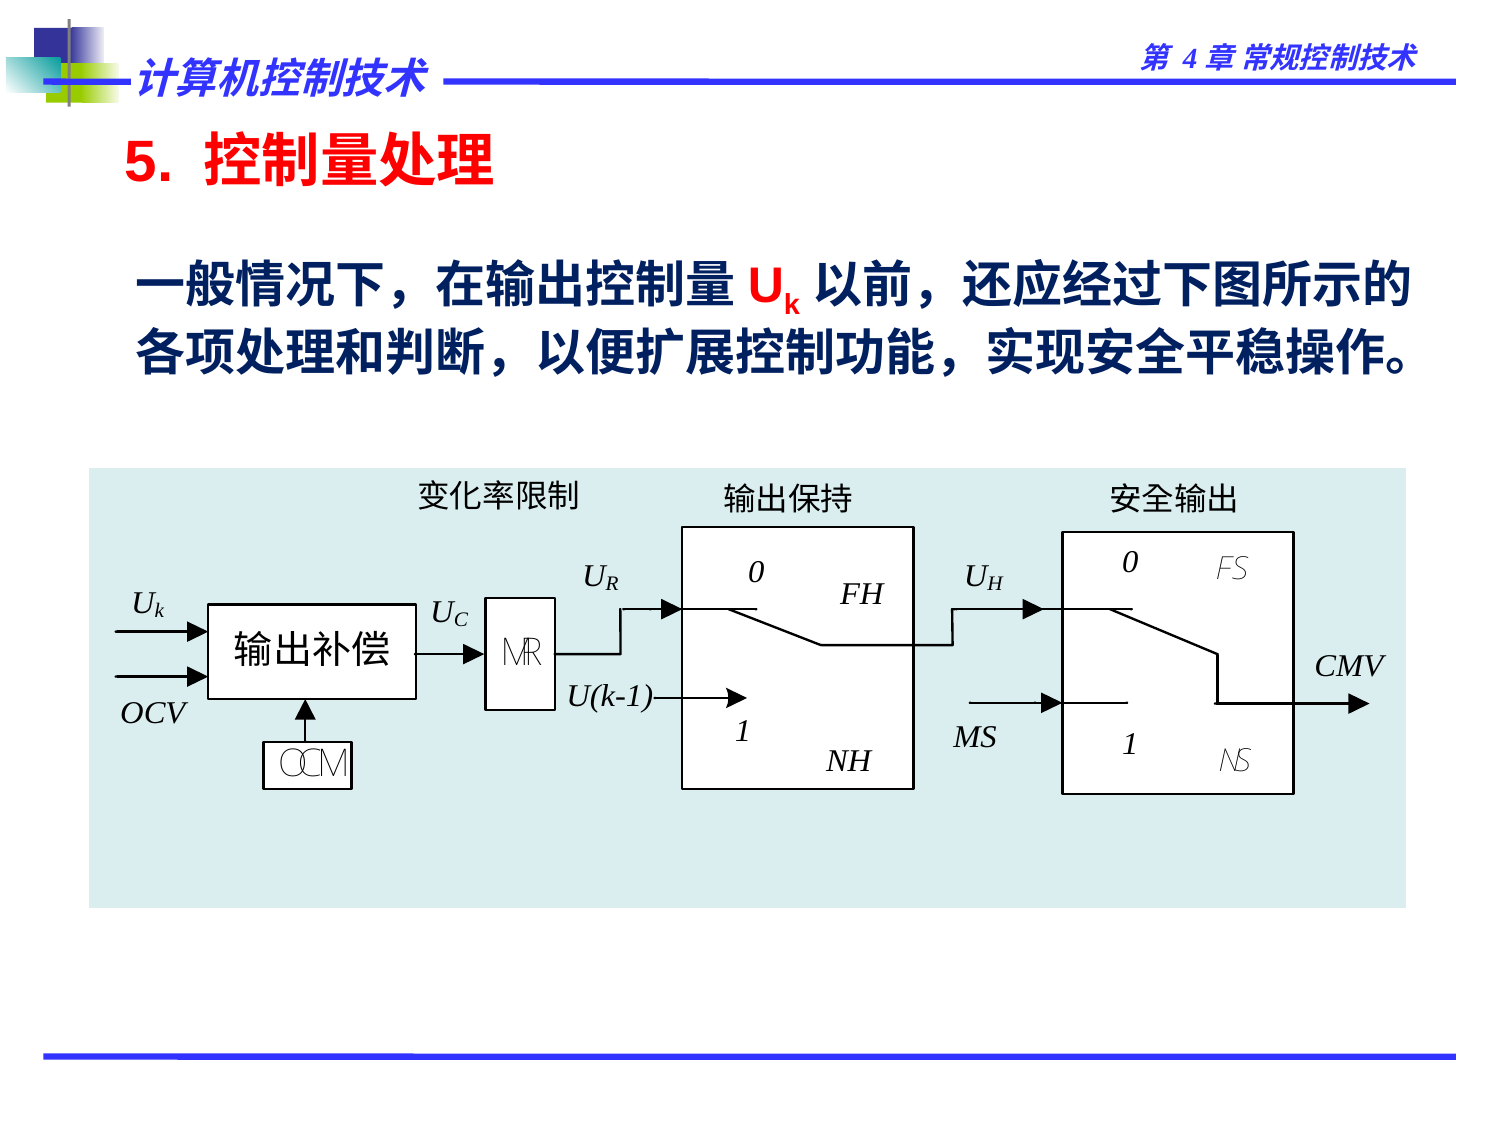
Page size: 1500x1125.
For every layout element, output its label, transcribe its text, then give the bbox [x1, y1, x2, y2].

list 一般情况下，在输出控制量Uk以前，还应经过下图所示的各项处理和判断，以便扩展控制功能，实现安全平稳操作。 [64, 220, 1459, 445]
title 5. 控制量处理 [109, 115, 1385, 199]
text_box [88, 467, 1407, 908]
